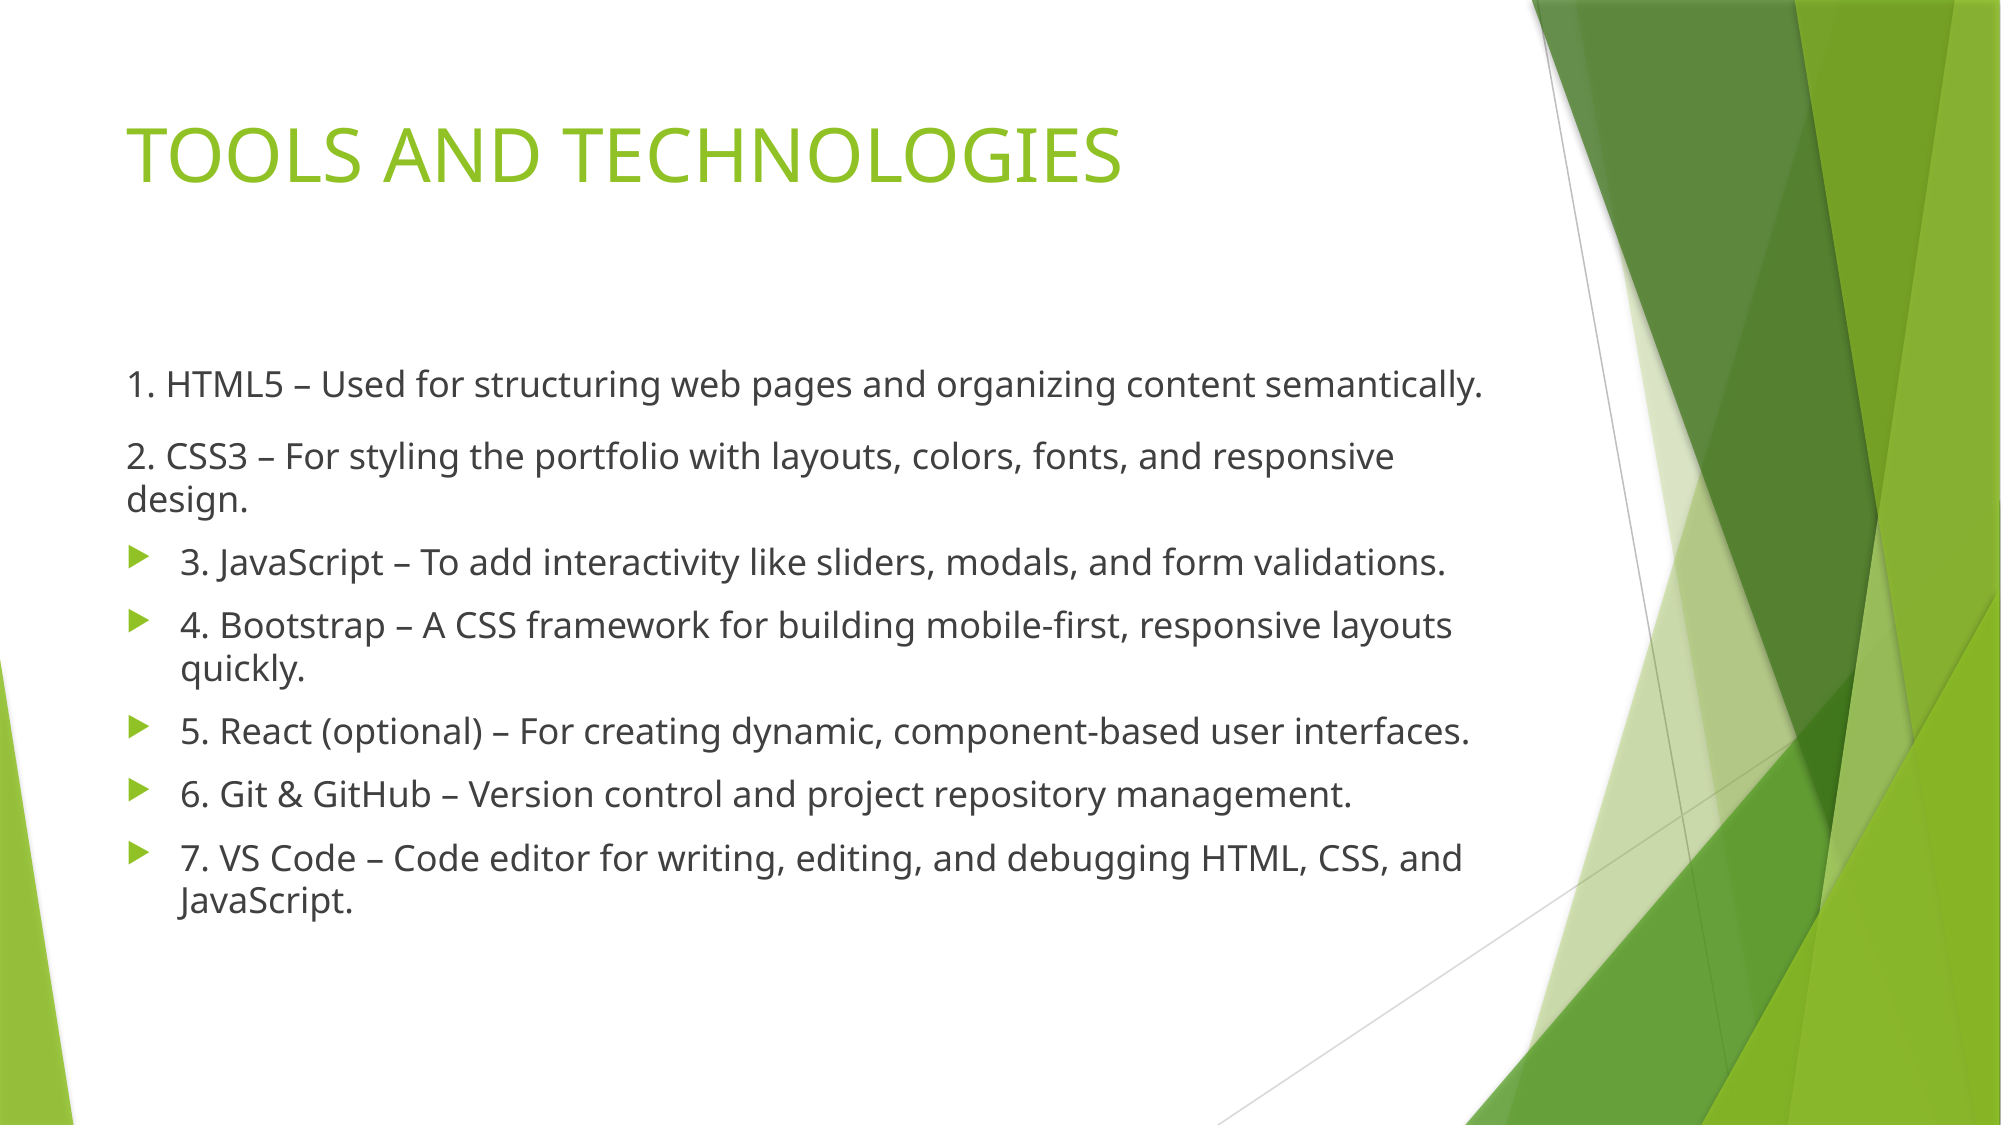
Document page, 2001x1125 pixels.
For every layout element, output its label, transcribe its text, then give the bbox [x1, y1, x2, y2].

title TOOLS AND TECHNOLOGIES [111, 99, 1522, 317]
list 1. HTML5 – Used for structuring web pages and organizing content semantically. 2. CSS3 – For styling the portfolio with layouts, colors, fonts, and responsive design. 3. JavaScript – To add interactivity like sliders, modals, and form validations. 4. Bootstrap – A CSS framework for building mobile-first, responsive layouts quickly. 5. React (optional) – For creating dynamic, component-based user interfaces. 6. Git & GitHub – Version control and project repository management. 7. VS Code – Code editor for writing, editing, and debugging HTML, CSS, and JavaScript. [111, 354, 1522, 992]
